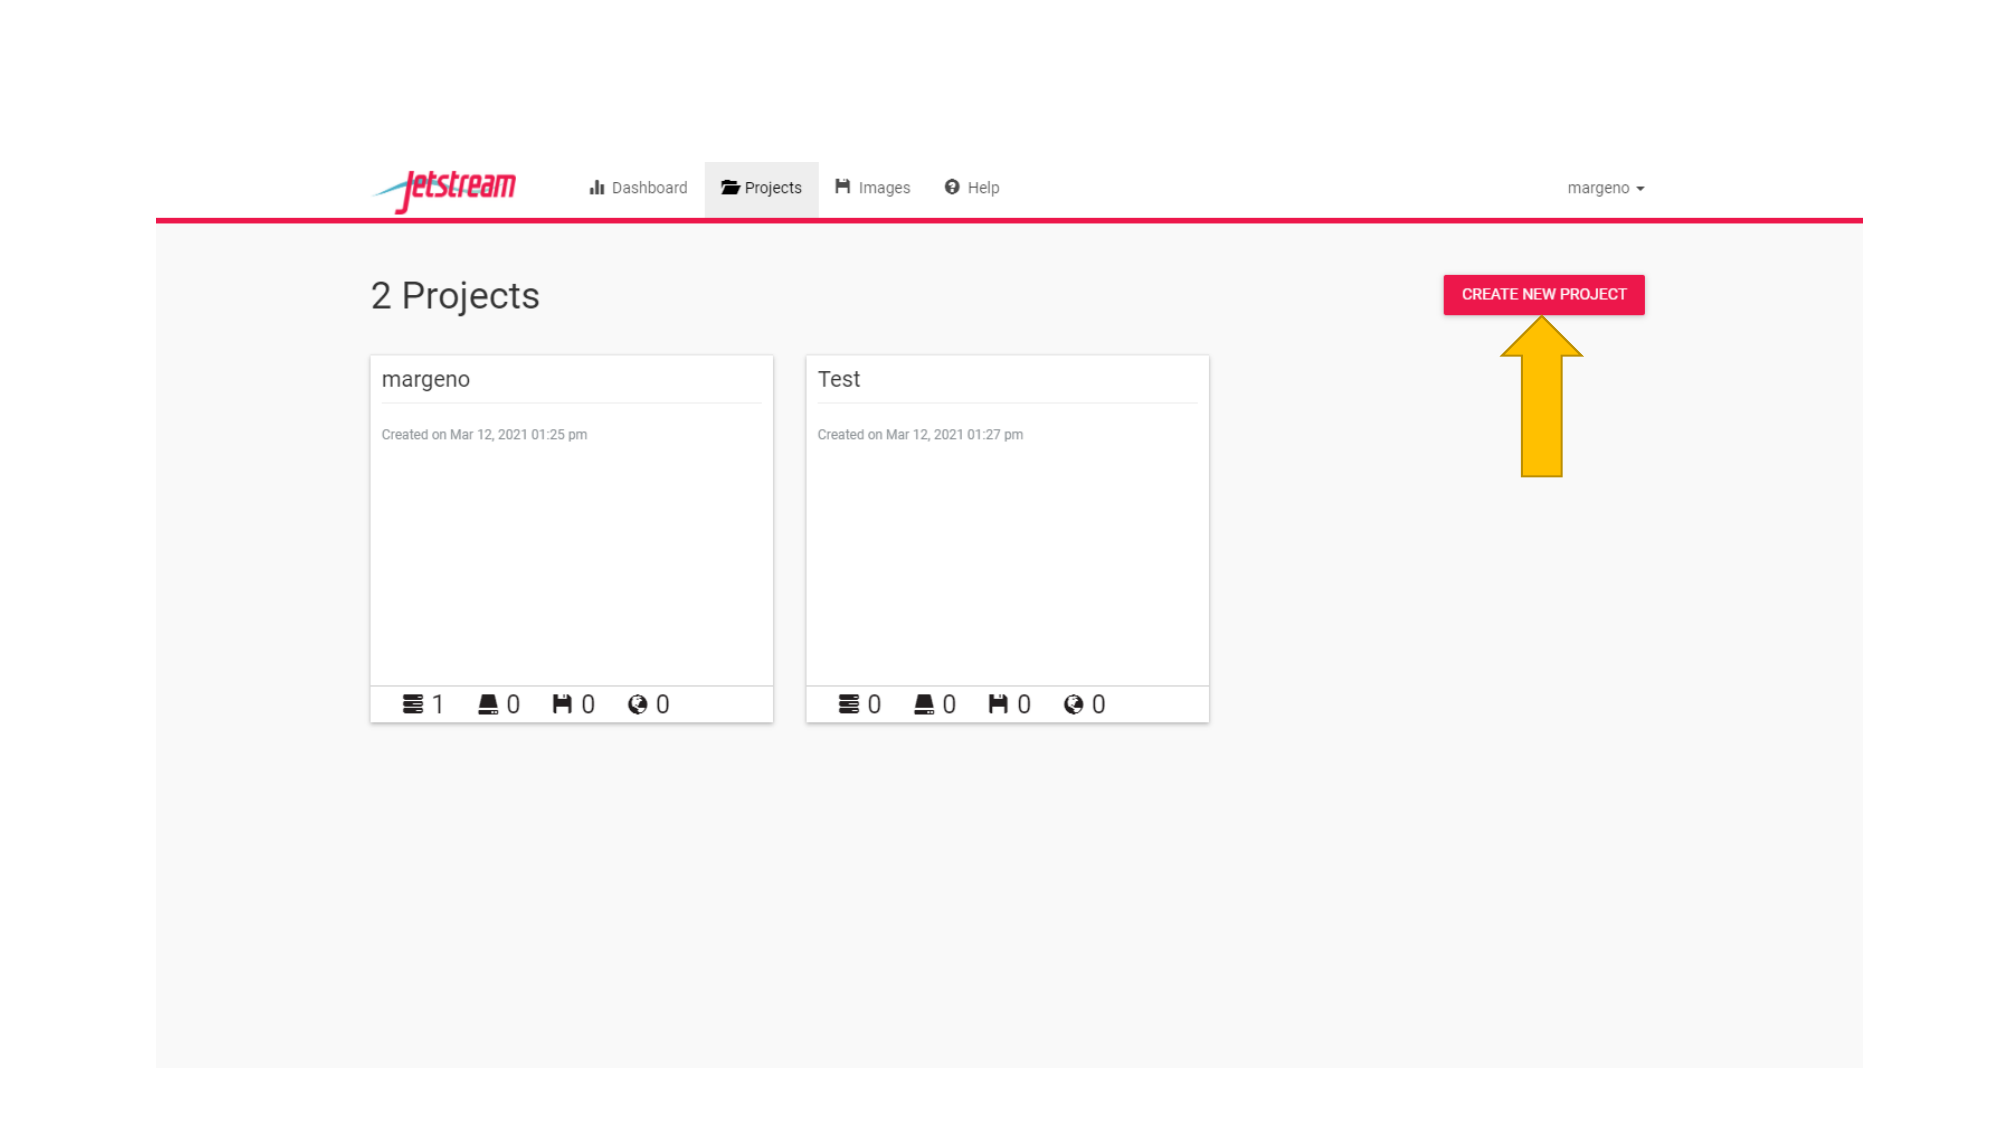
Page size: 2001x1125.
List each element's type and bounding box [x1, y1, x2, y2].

list [156, 162, 1863, 1068]
